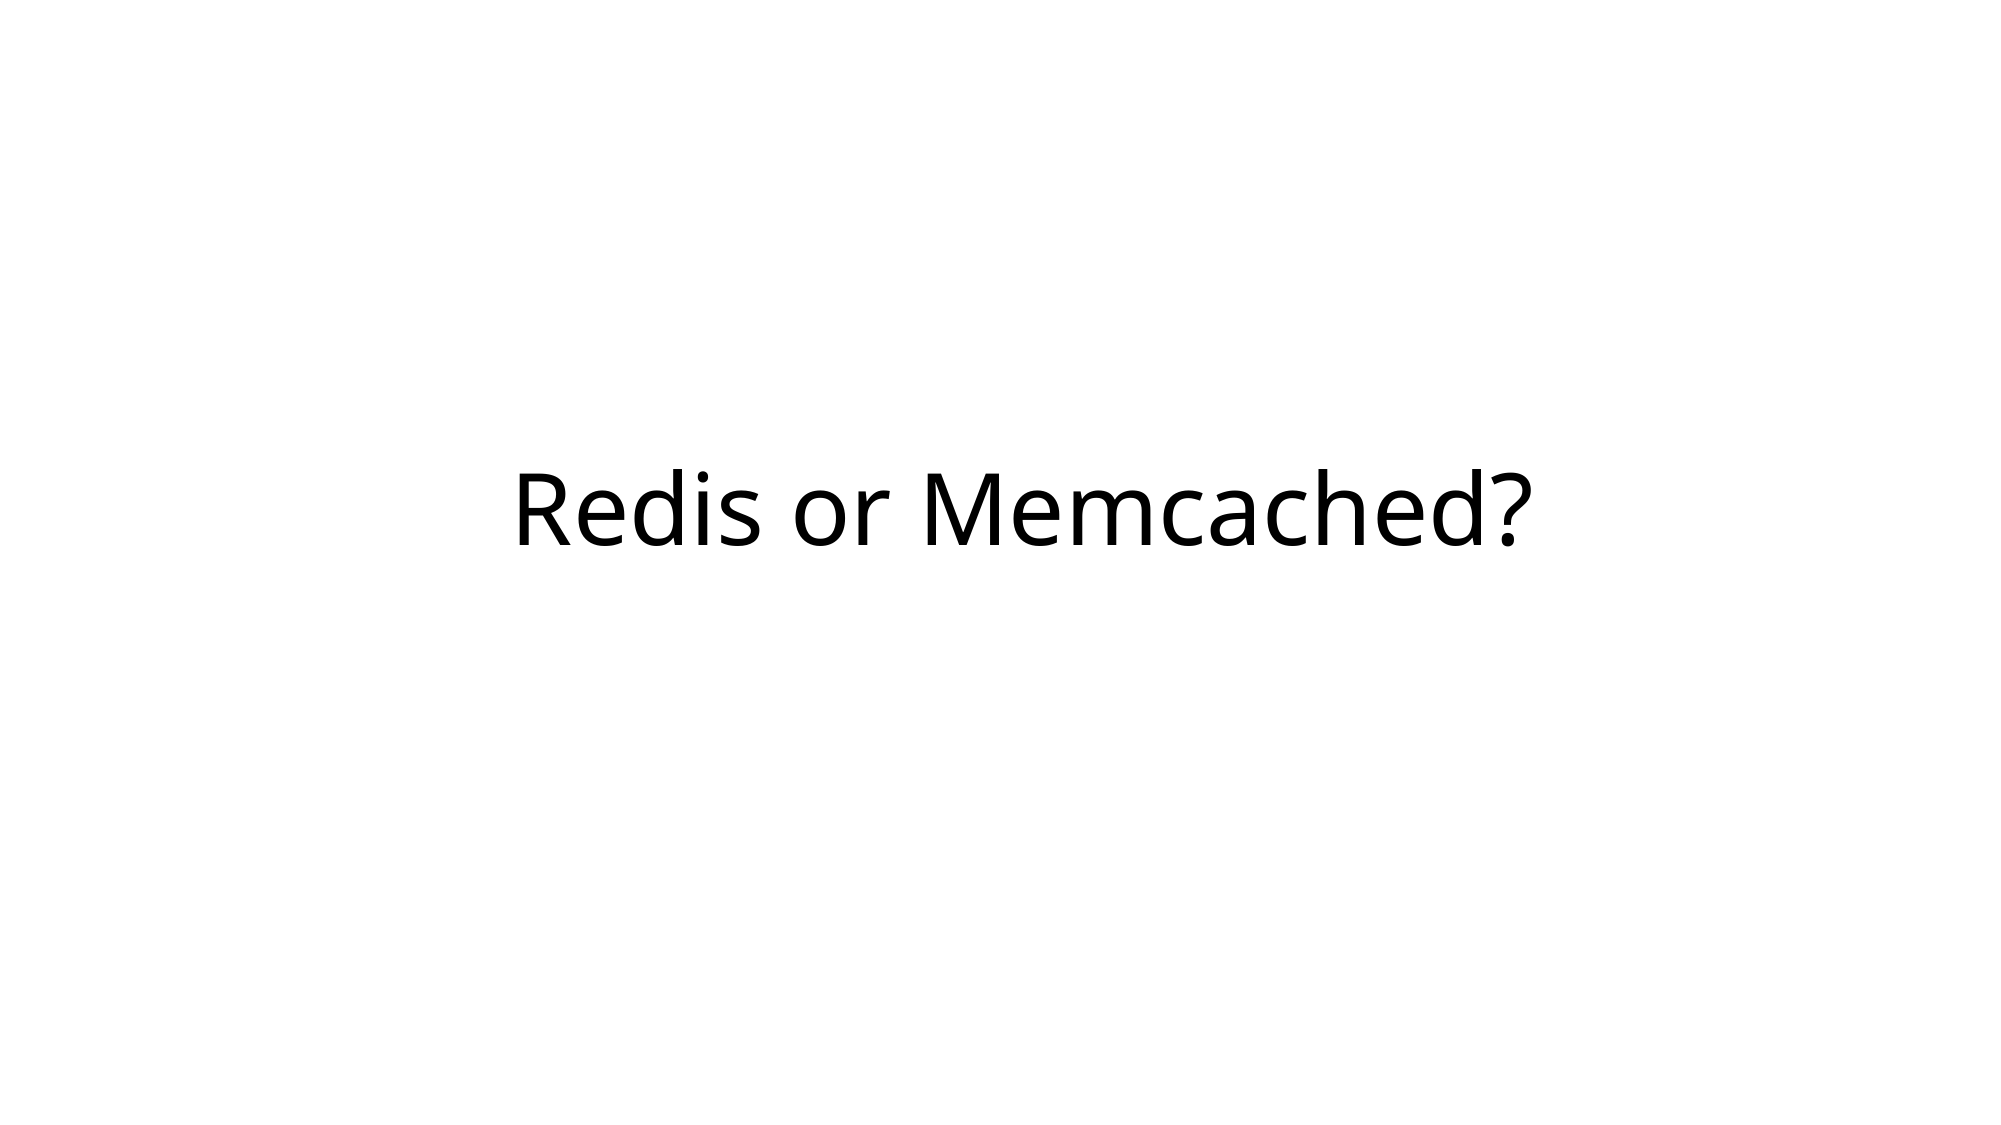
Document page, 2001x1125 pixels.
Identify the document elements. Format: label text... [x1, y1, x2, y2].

text_box Redis or Memcached? [496, 438, 1641, 618]
